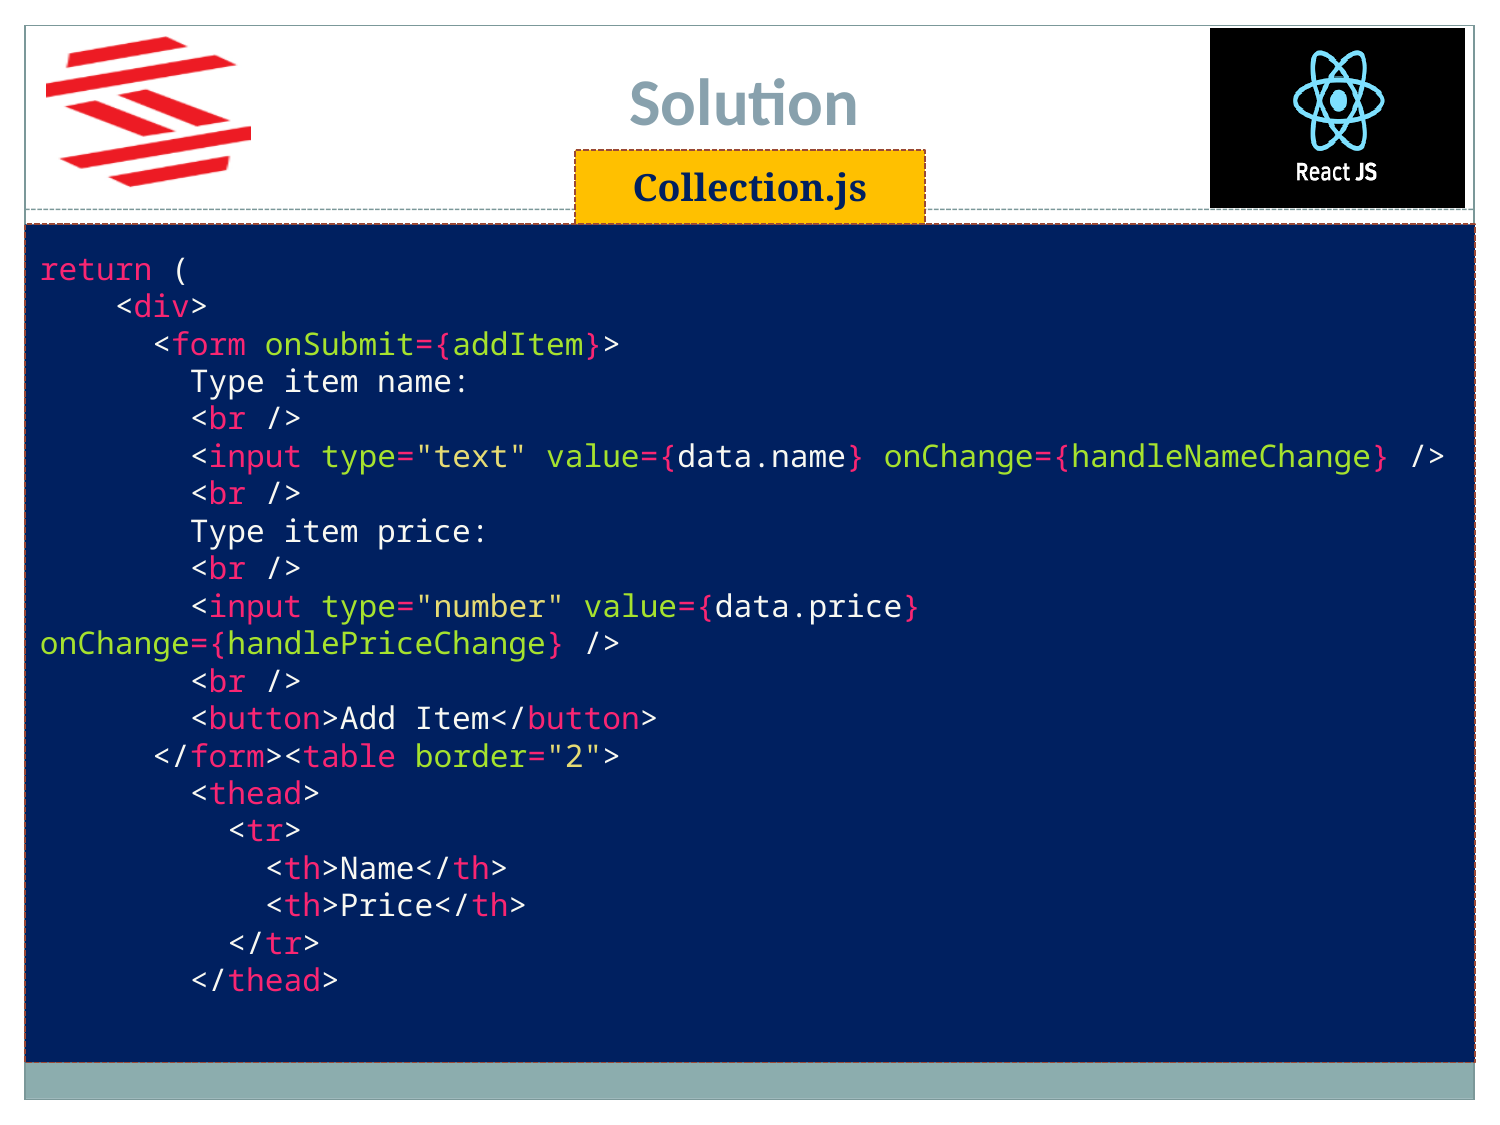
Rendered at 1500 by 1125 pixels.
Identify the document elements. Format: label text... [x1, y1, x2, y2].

title [46, 23, 1203, 186]
picture [1210, 28, 1466, 209]
text_box return ( <div> <form onSubmit={addItem}> Type item name: <br /> <input type="text" value={data.name} onChange={handleNameChange} /> <br /> Type item price: <br /> <input type="number" value={data.price} onChange={handlePriceChange} /> <br /> <button>Add Item</button> </form><table border="2"> <thead> <tr> <th>Name</th> <th>Price</th> </tr> </thead> [24, 223, 1476, 1063]
picture [46, 34, 252, 195]
text_box Collection.js [574, 149, 926, 225]
text_box Solution [477, 0, 1475, 148]
